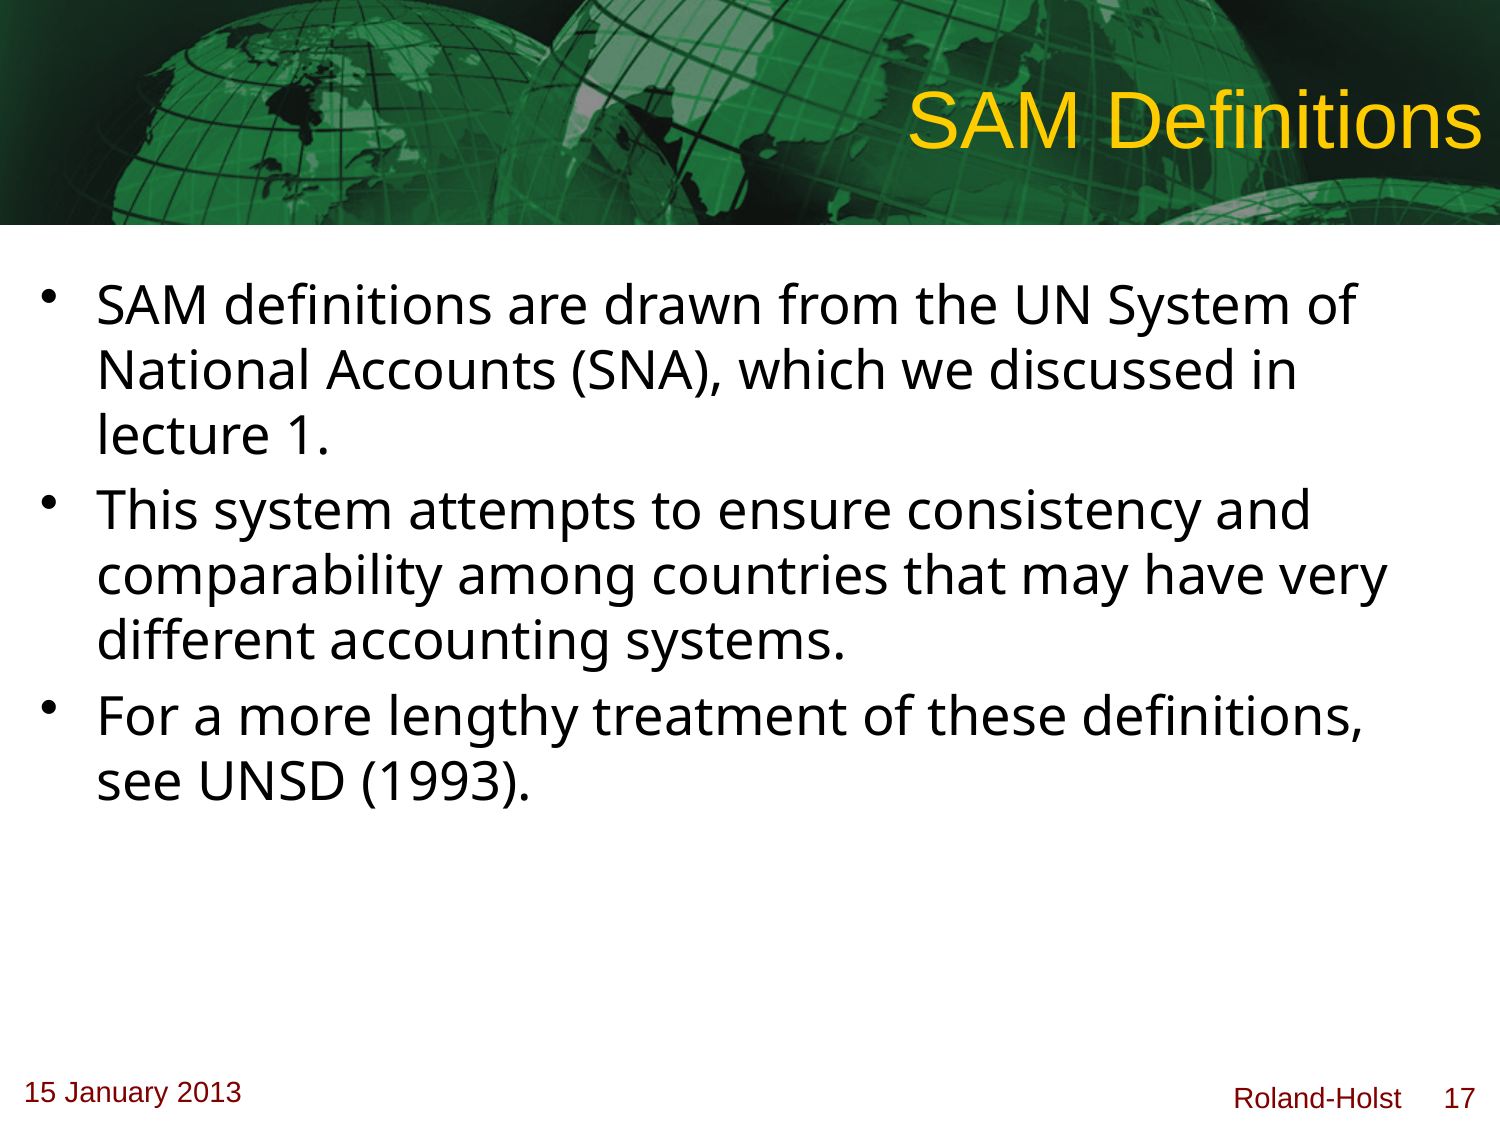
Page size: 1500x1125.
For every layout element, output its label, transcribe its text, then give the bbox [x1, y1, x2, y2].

list SAM definitions are drawn from the UN System of National Accounts (SNA), which we discussed in lecture 1. This system attempts to ensure consistency and comparability among countries that may have very different accounting systems. For a more lengthy treatment of these definitions, see UNSD (1993). [24, 262, 1476, 1063]
title SAM Definitions [382, 22, 1500, 211]
picture [0, 0, 1500, 225]
